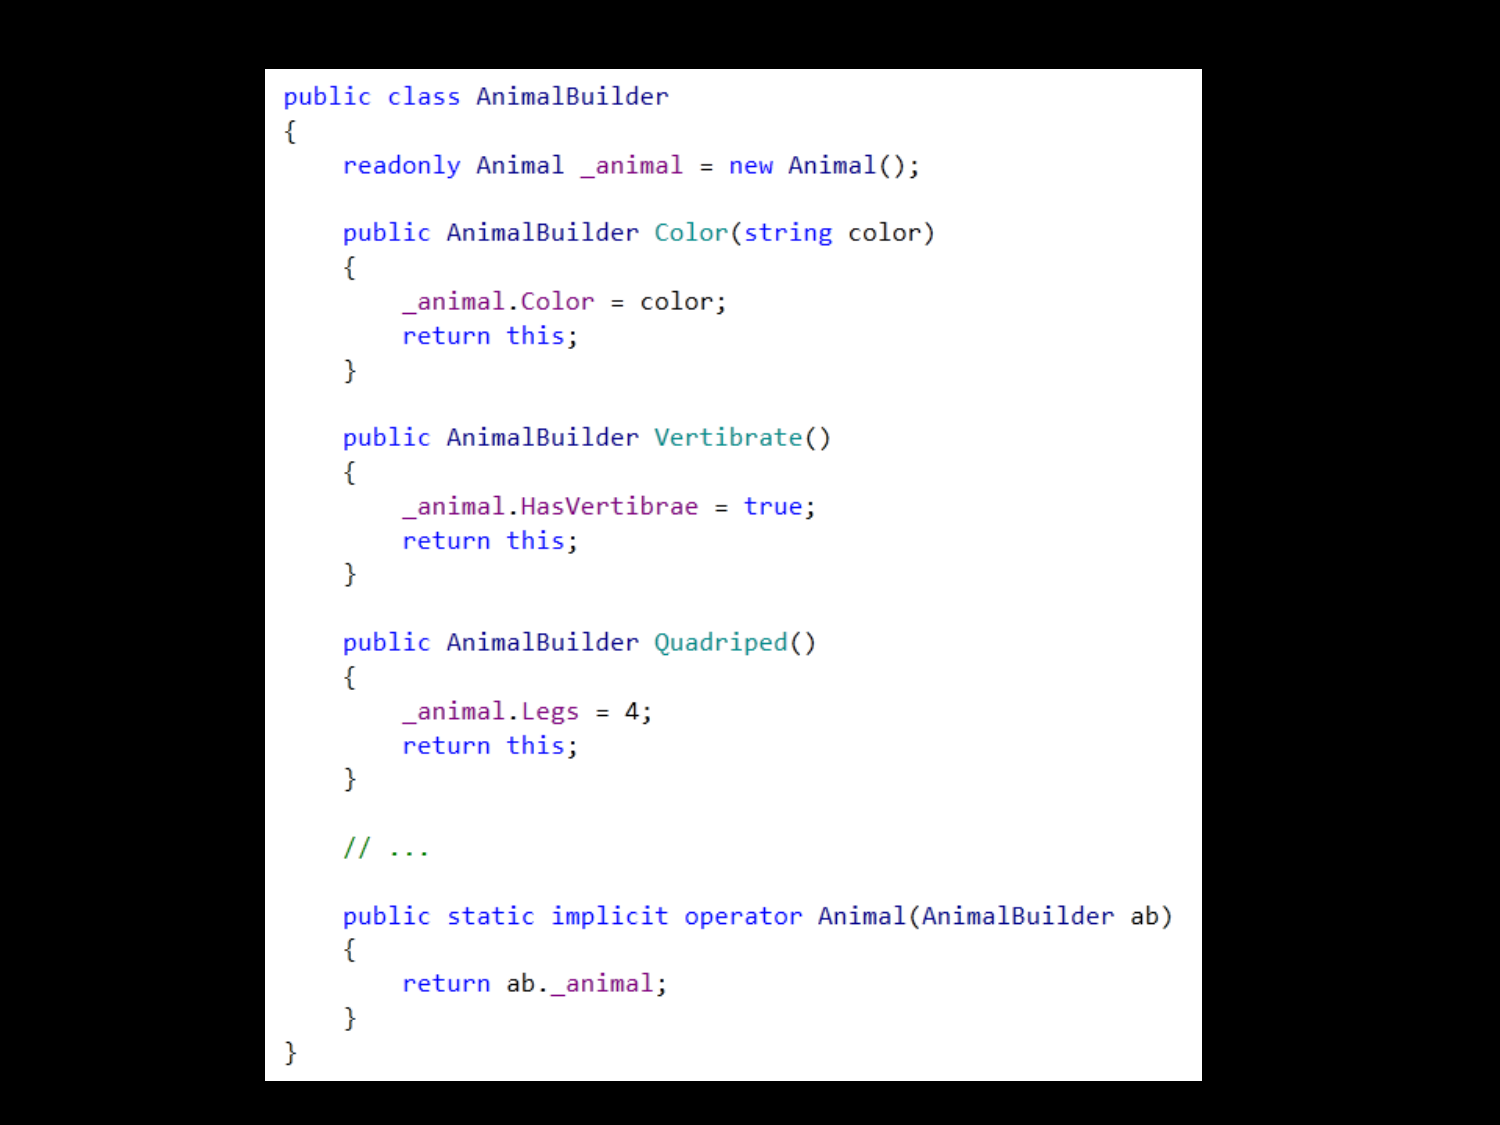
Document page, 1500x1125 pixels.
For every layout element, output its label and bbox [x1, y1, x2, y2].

picture [265, 68, 1203, 1081]
